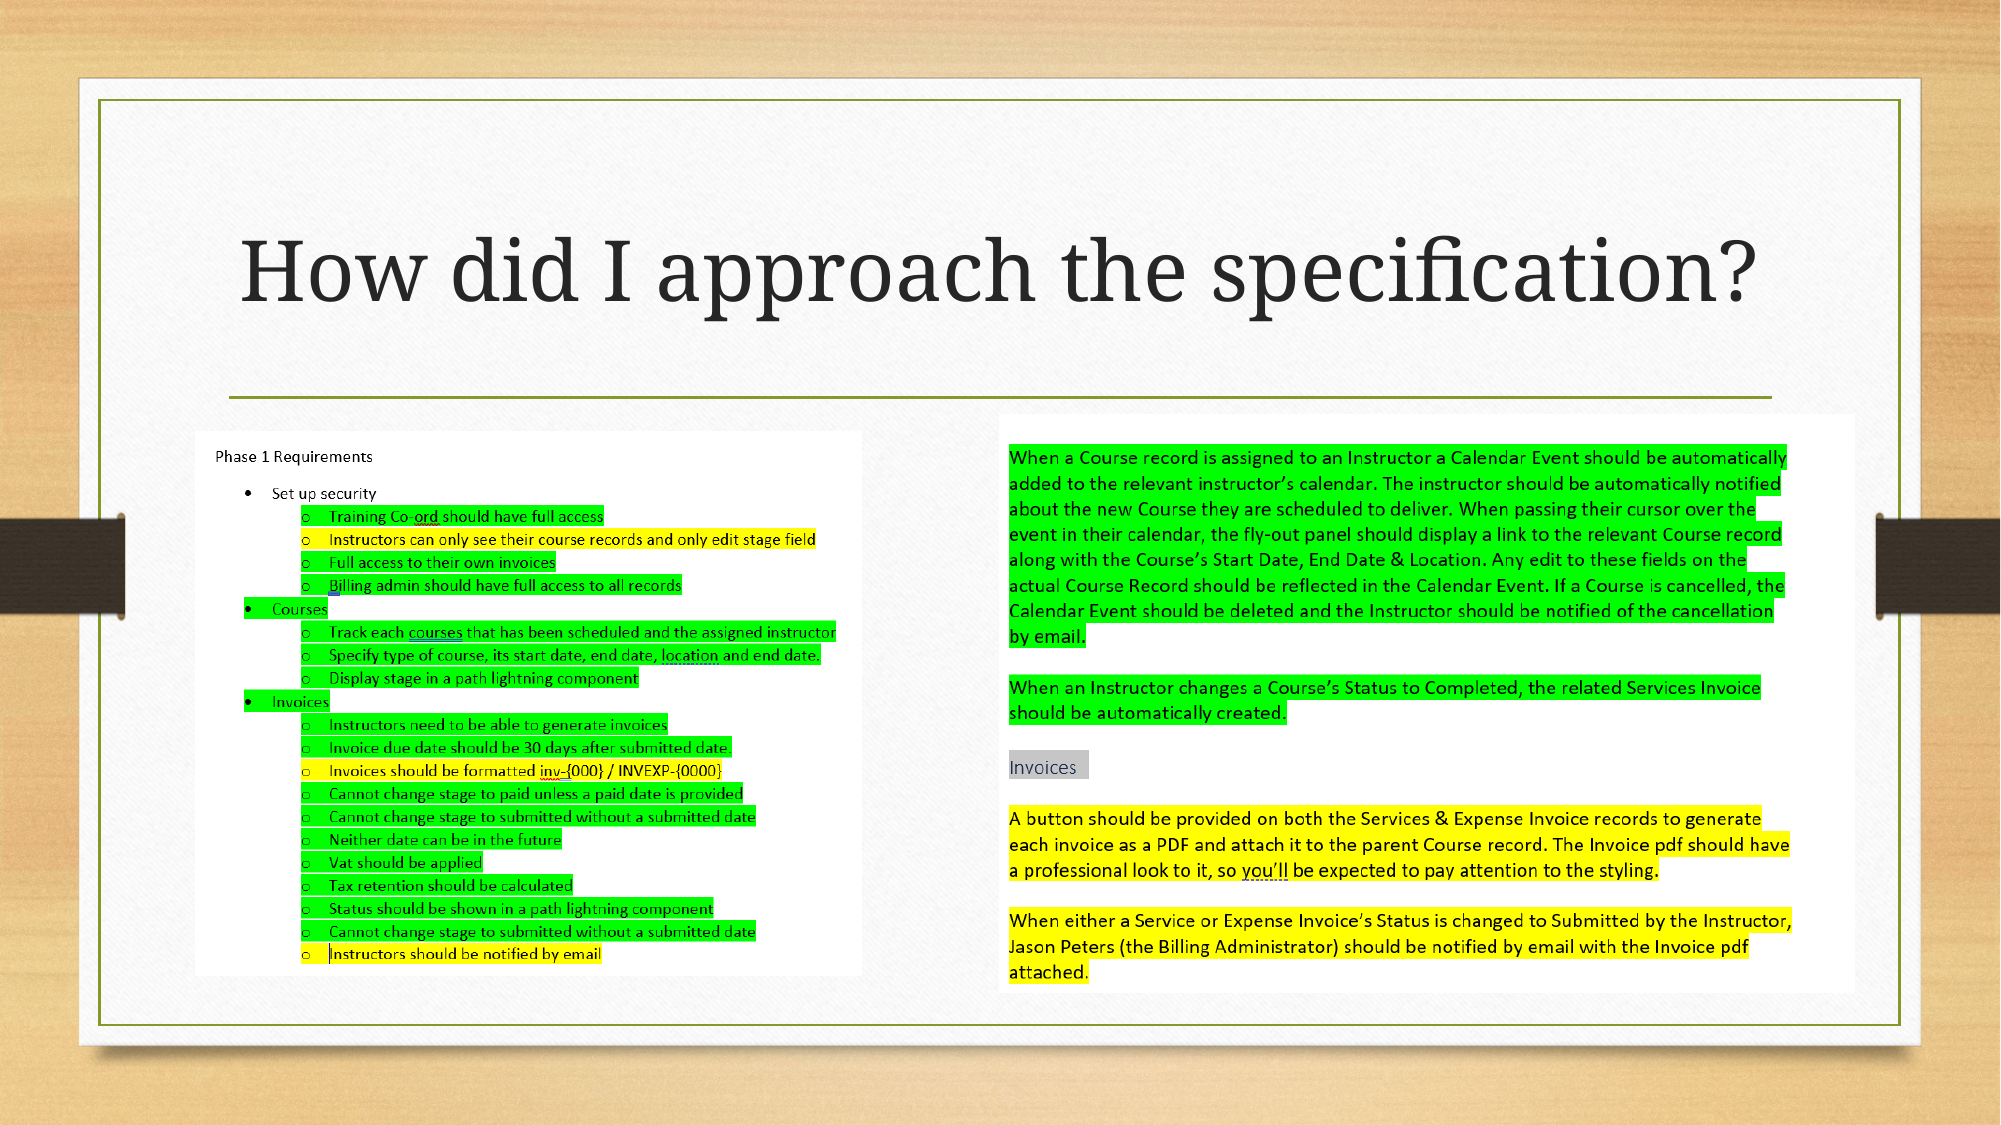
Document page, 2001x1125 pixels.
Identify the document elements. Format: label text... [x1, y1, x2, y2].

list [194, 431, 863, 977]
title How did I approach the specification? [212, 161, 1788, 375]
picture [0, 0, 2001, 1125]
